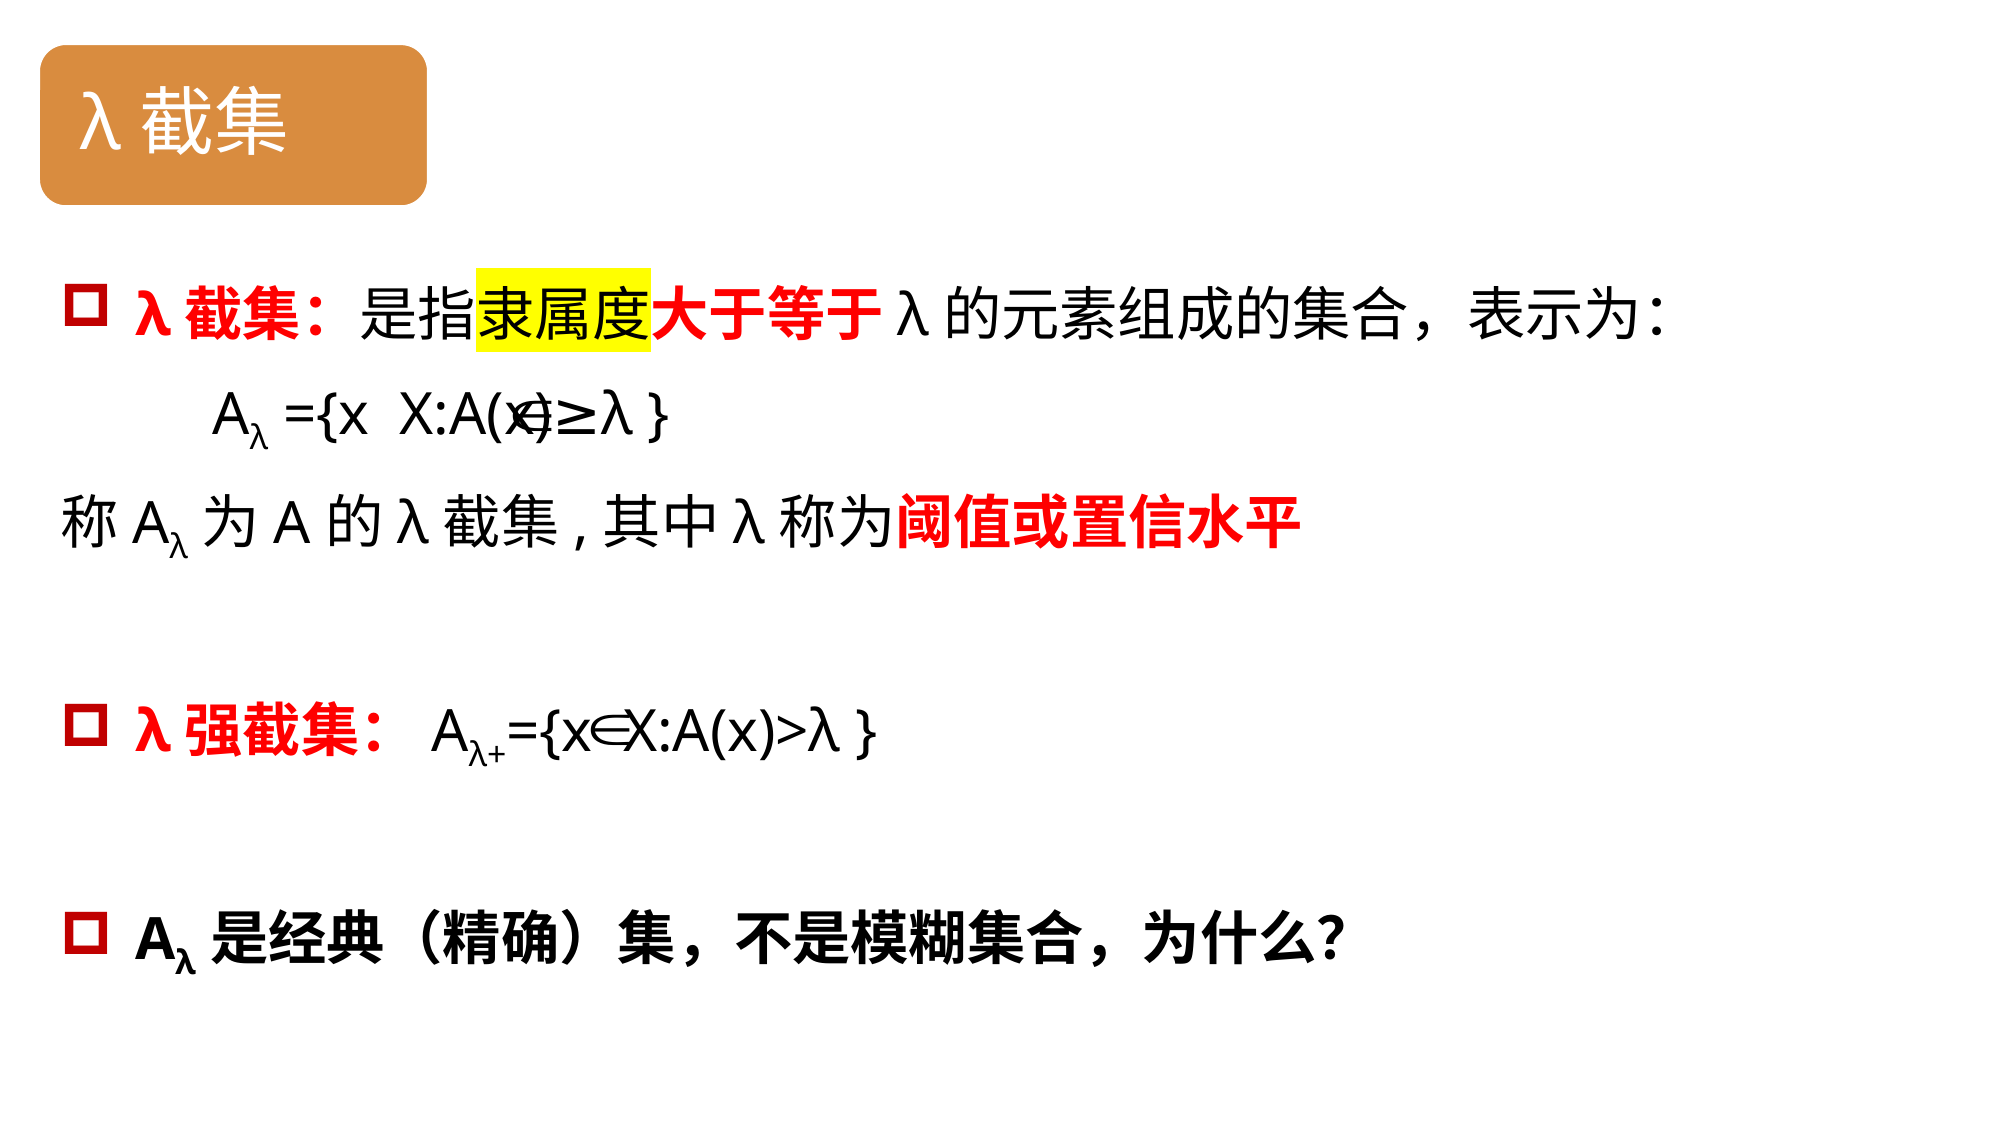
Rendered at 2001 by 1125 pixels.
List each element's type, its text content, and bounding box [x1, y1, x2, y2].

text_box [38, 44, 429, 207]
text_box λ截集：是指隶属度大于等于λ的元素组成的集合，表示为： Aλ ={x X:A(x)≥λ } 称Aλ为A的λ截集,其中λ称为阈值或置信水平 λ强截集：Aλ+={x X:A(x)>λ } Aλ是经典（精确）集，不是模糊集合，为什么？ [45, 269, 1964, 989]
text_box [505, 394, 565, 443]
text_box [583, 708, 642, 756]
